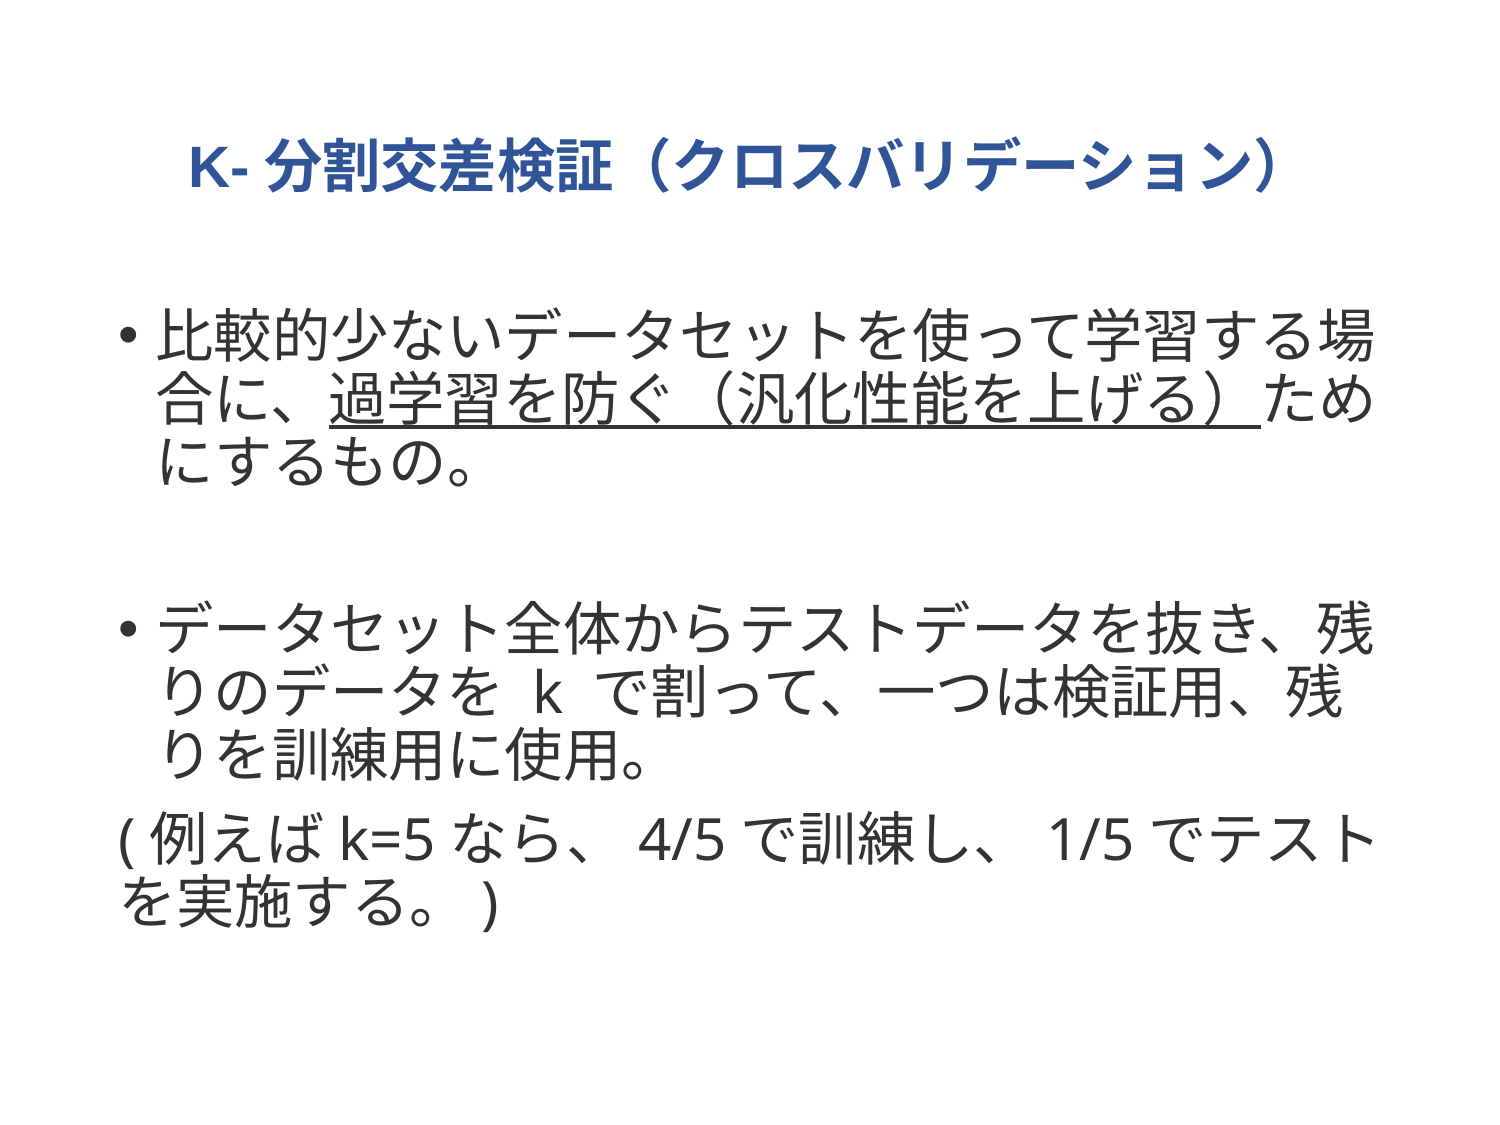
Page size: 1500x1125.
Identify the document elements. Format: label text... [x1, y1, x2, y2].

text_box K-分割交差検証（クロスバリデーション） [103, 129, 1397, 208]
list 比較的少ないデータセットを使って学習する場合に、過学習を防ぐ（汎化性能を上げる）ためにするもの。 データセット全体からテストデータを抜き、残りのデータを k で割って、一つは検証用、残りを訓練用に使用。 (例えばk=5なら、4/5で訓練し、1/5でテストを実施する。) [103, 299, 1397, 1014]
